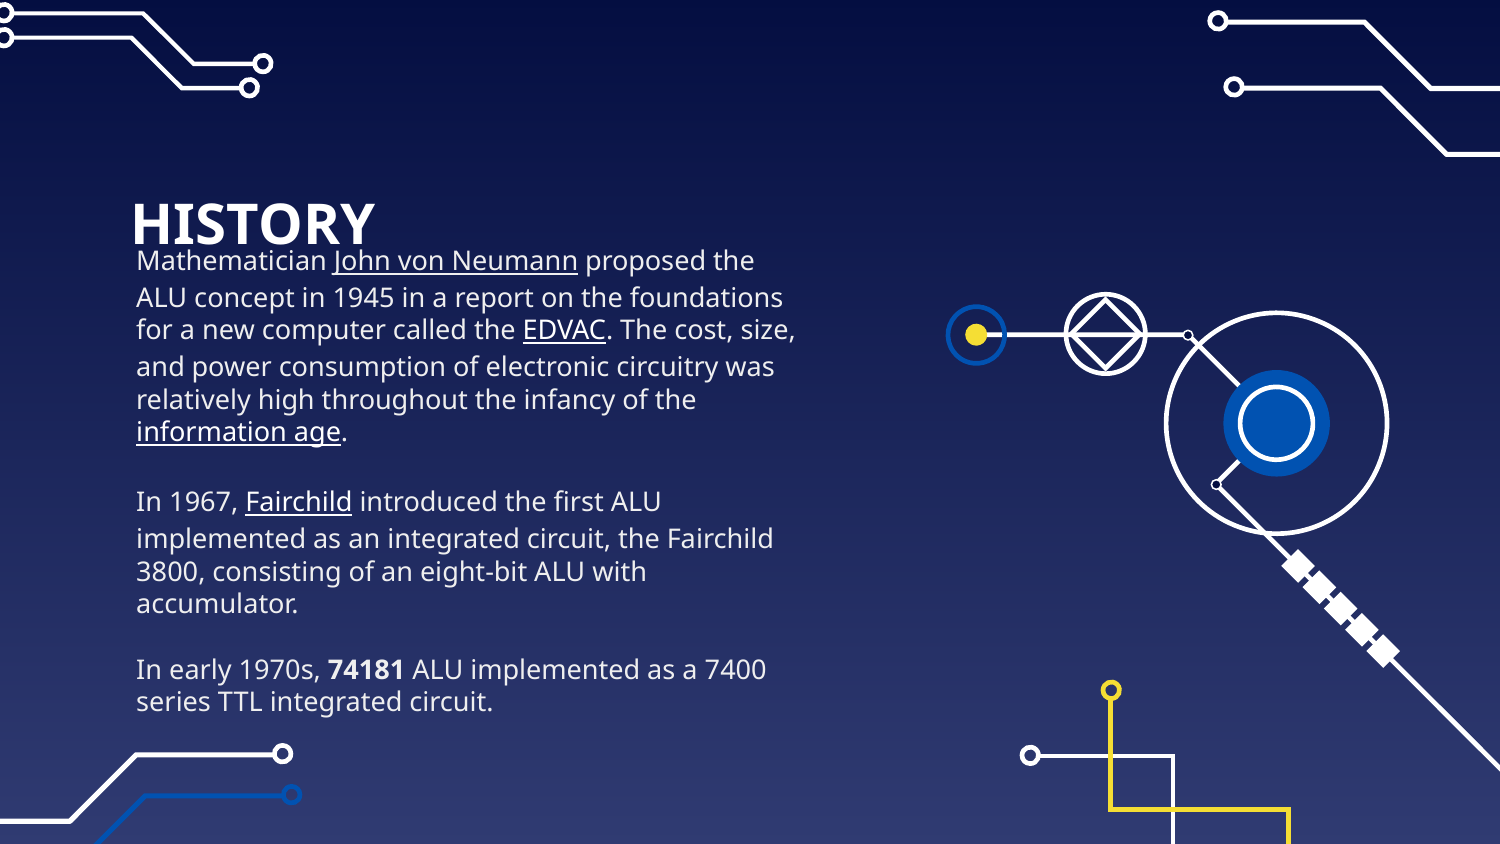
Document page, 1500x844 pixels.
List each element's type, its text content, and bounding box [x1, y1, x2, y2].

list Mathematician John von Neumann proposed the ALU concept in 1945 in a report on the foundations for a new computer called the EDVAC. The cost, size, and power consumption of electronic circuitry was relatively high throughout the infancy of the information age. In 1967, Fairchild introduced the first ALU implemented as an integrated circuit, the Fairchild 3800, consisting of an eight-bit ALU with accumulator. In early 1970s, 74181 ALU implemented as a 7400 series TTL integrated circuit. [116, 277, 815, 683]
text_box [1166, 110, 1472, 844]
title HISTORY [115, 140, 814, 303]
